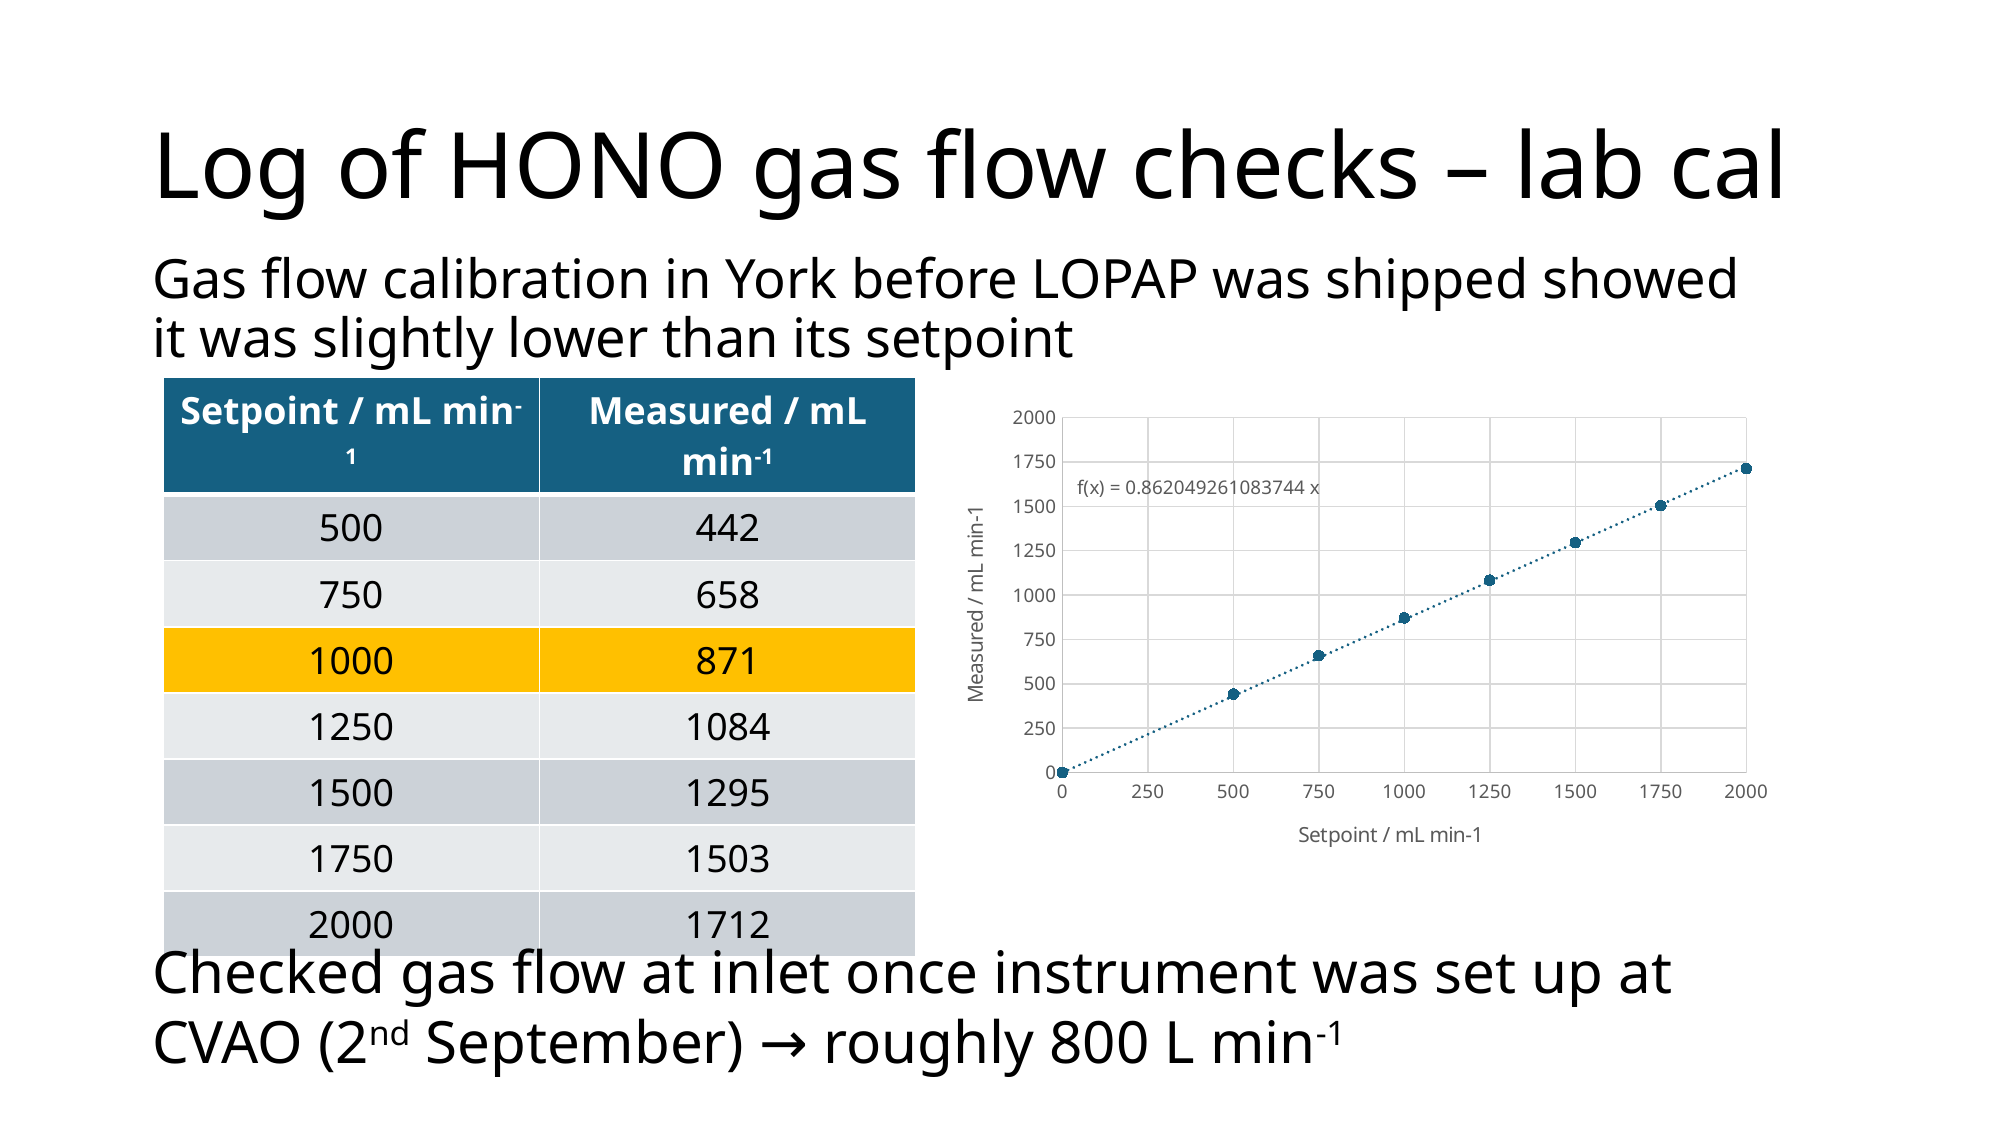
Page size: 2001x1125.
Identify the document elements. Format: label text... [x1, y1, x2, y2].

chart [927, 394, 1786, 881]
list Gas flow calibration in York before LOPAP was shipped showed it was slightly lower than its setpoint [137, 244, 1786, 378]
table_cell 658 [540, 561, 915, 626]
table_cell 1750 [164, 826, 539, 890]
table_cell 500 [164, 497, 539, 560]
table_cell 1000 [164, 628, 539, 692]
table_header Setpoint / mL min-1 [164, 378, 539, 492]
table_cell 2000 [164, 892, 539, 927]
table_cell 1712 [540, 892, 915, 927]
table_cell 1250 [164, 694, 539, 758]
table_cell 1503 [540, 826, 915, 890]
table_cell 1295 [540, 760, 915, 824]
table_cell 750 [164, 561, 539, 626]
table_cell 1084 [540, 694, 915, 758]
table_cell 1500 [164, 760, 539, 824]
table_header Measured / mL min-1 [540, 378, 915, 492]
table_cell 442 [540, 497, 915, 560]
text_box Checked gas flow at inlet once instrument was set up at CVAO (2nd September) → roughly 800 L min-1 [137, 927, 1786, 1083]
table_cell 871 [540, 628, 915, 692]
title Log of HONO gas flow checks – lab cal [137, 59, 1863, 278]
